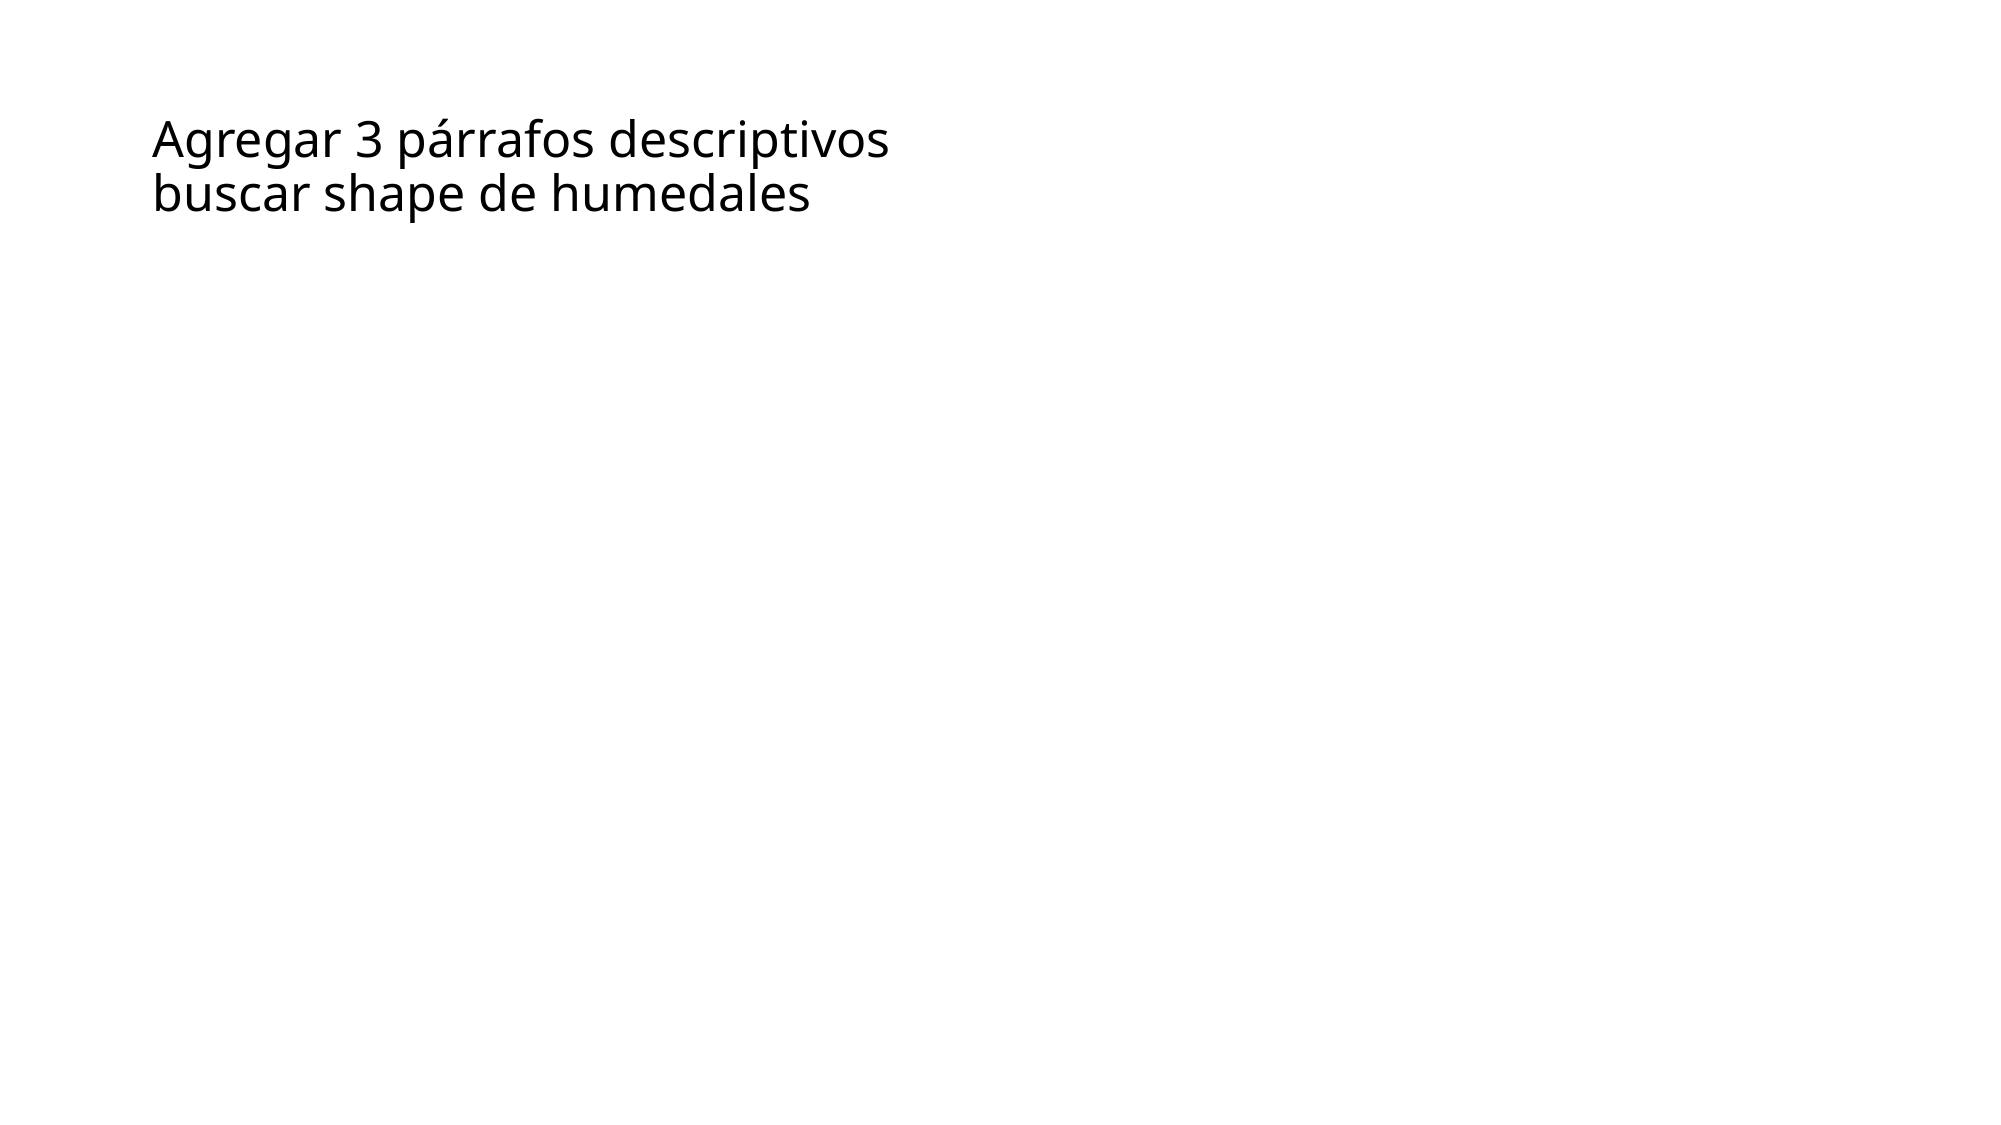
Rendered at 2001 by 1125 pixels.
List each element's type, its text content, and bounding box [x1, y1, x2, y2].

title Agregar 3 párrafos descriptivos buscar shape de humedales [137, 59, 1863, 278]
